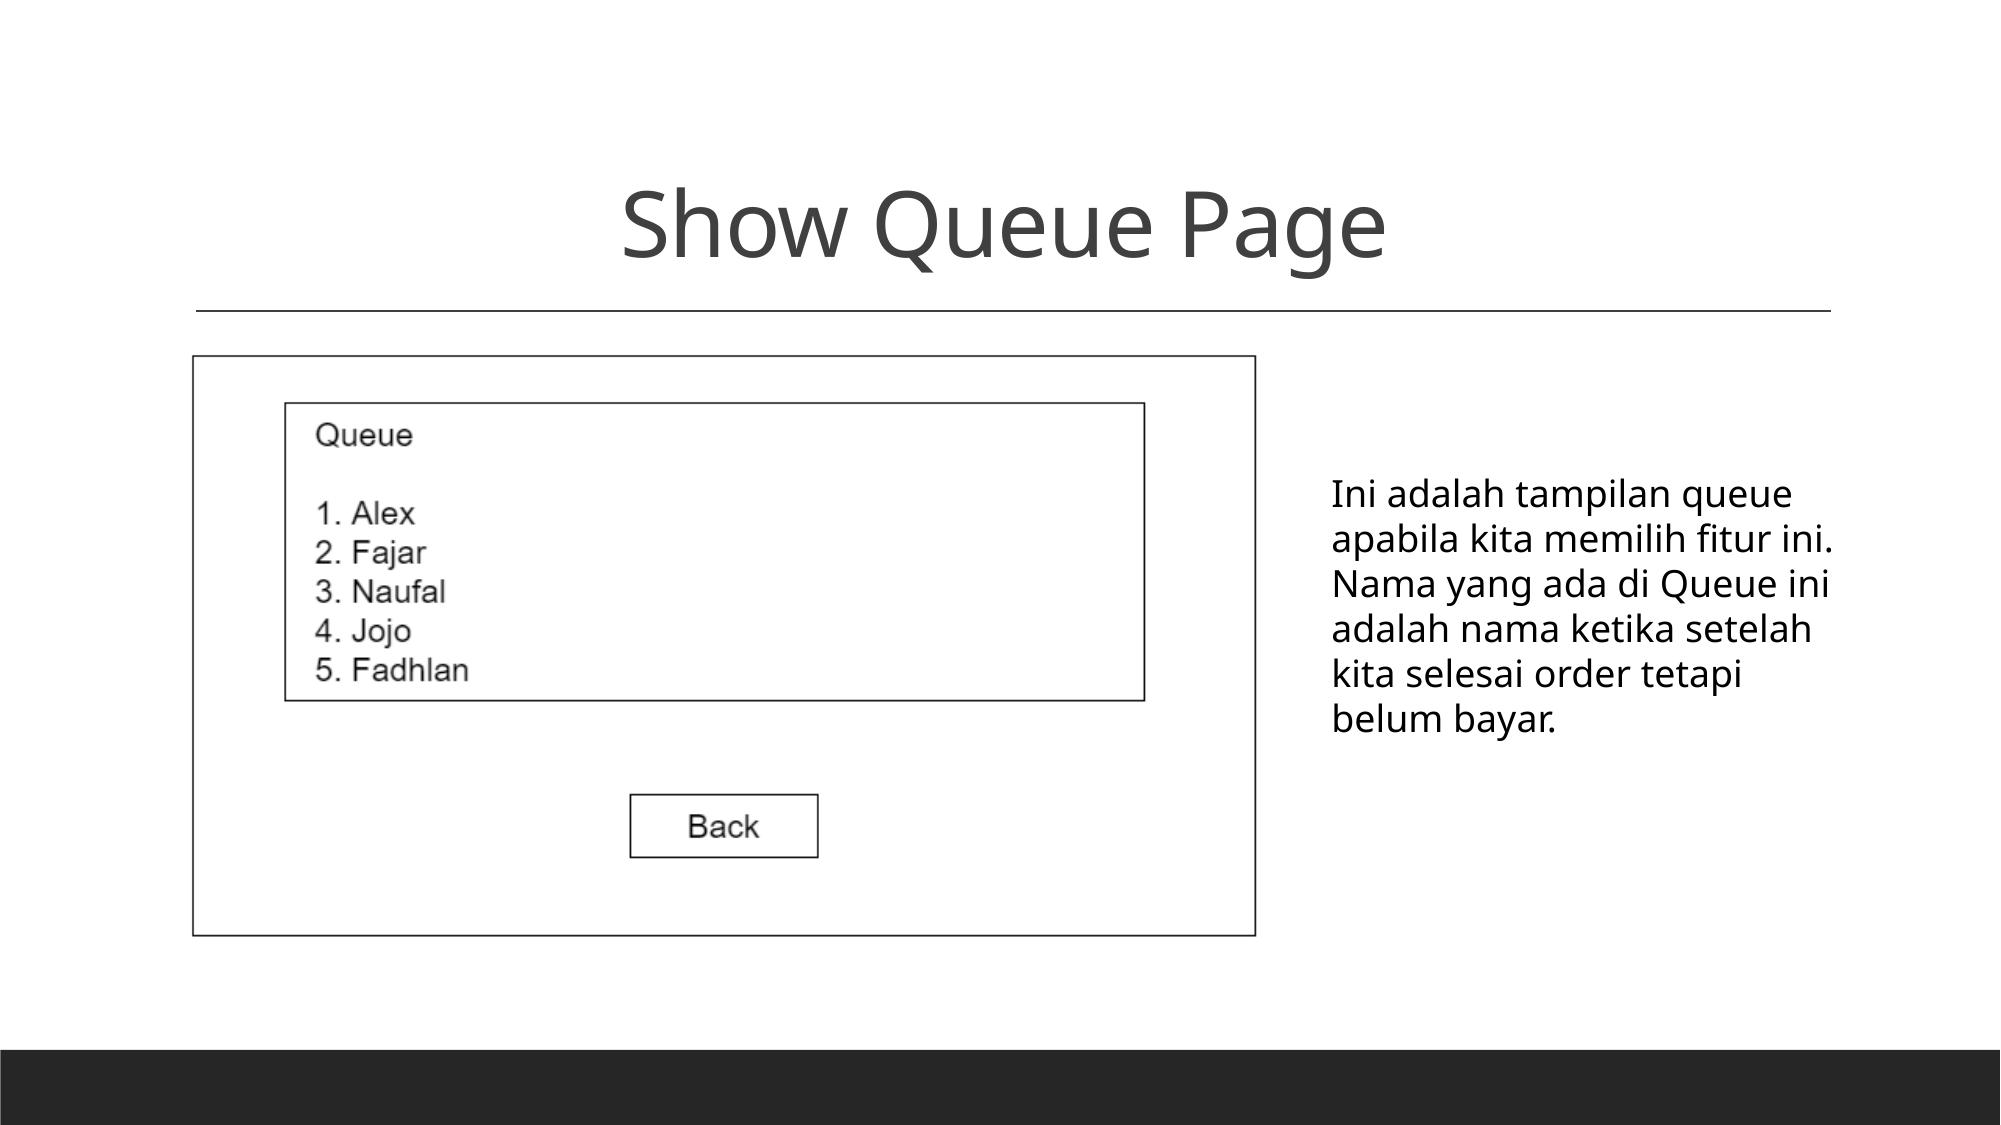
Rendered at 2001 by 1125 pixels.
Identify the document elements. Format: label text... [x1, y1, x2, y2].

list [179, 343, 1273, 954]
title Show Queue Page [180, 47, 1830, 285]
text_box Ini adalah tampilan queue apabila kita memilih fitur ini. Nama yang ada di Queue ini adalah nama ketika setelah kita selesai order tetapi belum bayar. [1316, 462, 1857, 748]
